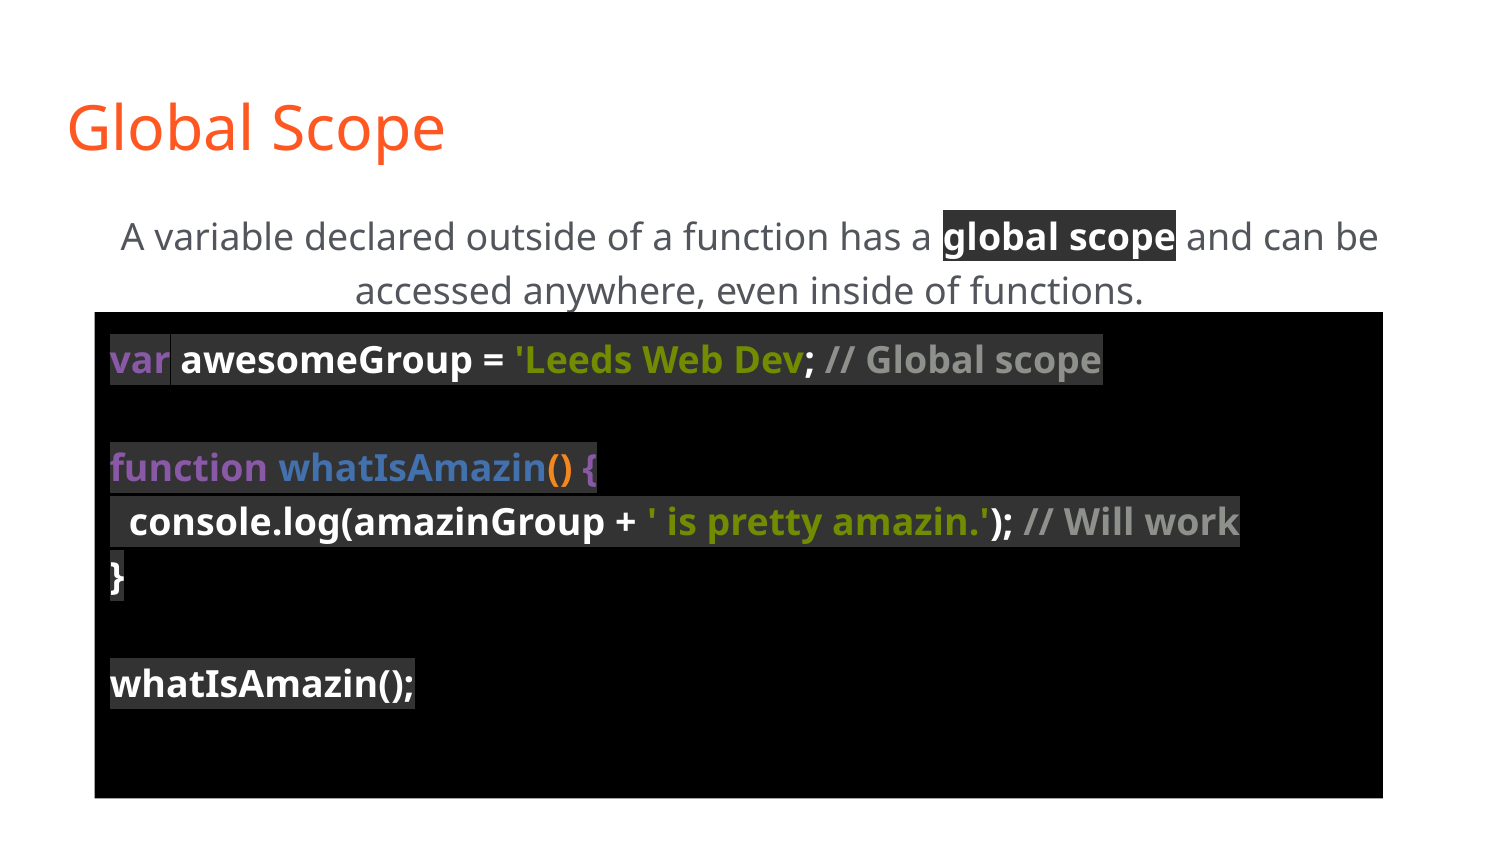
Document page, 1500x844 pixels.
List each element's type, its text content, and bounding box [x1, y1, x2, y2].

list A variable declared outside of a function has a global scope and can be accessed anywhere, even inside of functions. [51, 189, 1449, 283]
text_box var awesomeGroup = 'Leeds Web Dev; // Global scope function whatIsAmazin() { console.log(amazinGroup + ' is pretty amazin.'); // Will work } whatIsAmazin(); [94, 312, 1383, 799]
title Global Scope [51, 72, 1449, 167]
